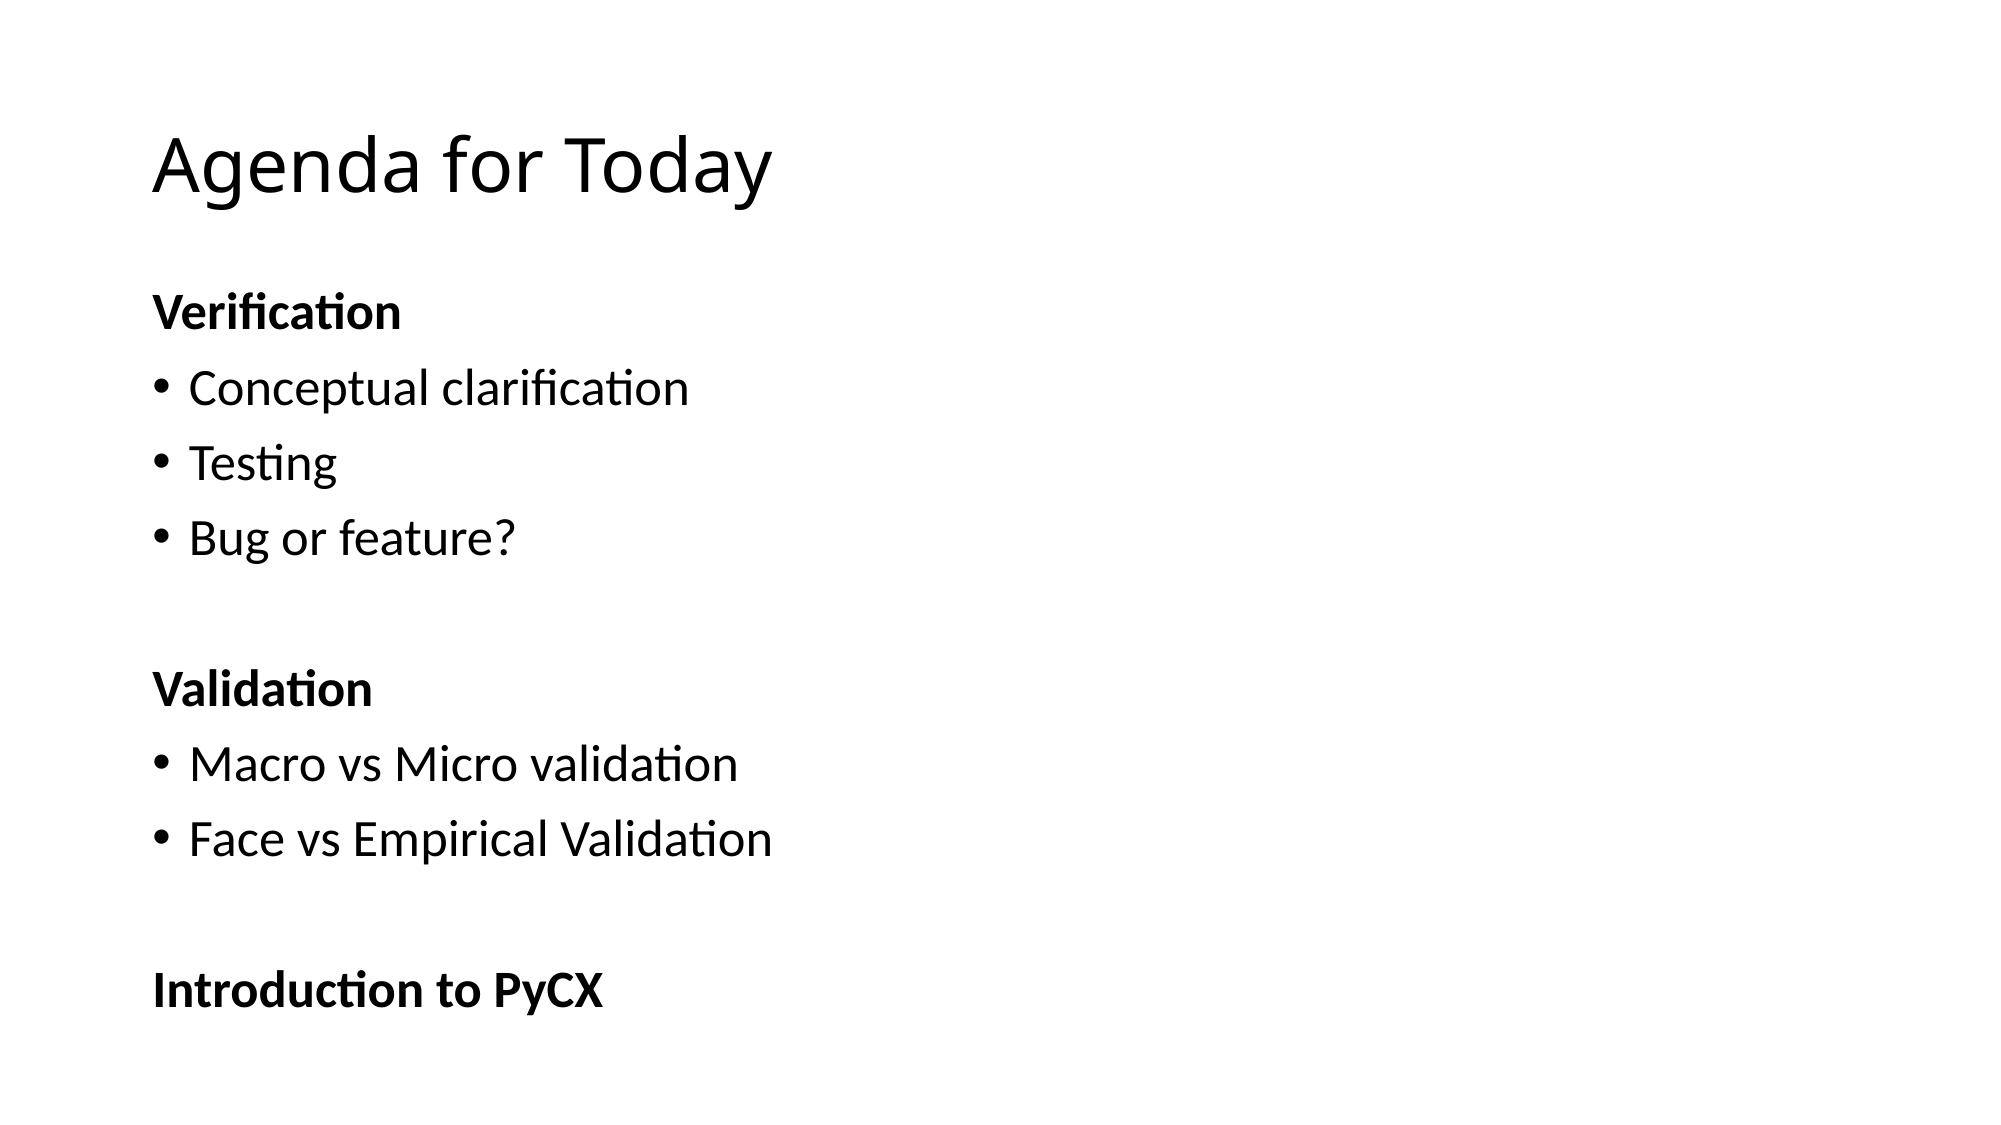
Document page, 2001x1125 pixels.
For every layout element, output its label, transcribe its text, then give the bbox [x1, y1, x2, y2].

title Agenda for Today [137, 59, 1863, 277]
list Verification Conceptual clarification Testing Bug or feature? Validation Macro vs Micro validation Face vs Empirical Validation Introduction to PyCX [137, 277, 1863, 1028]
